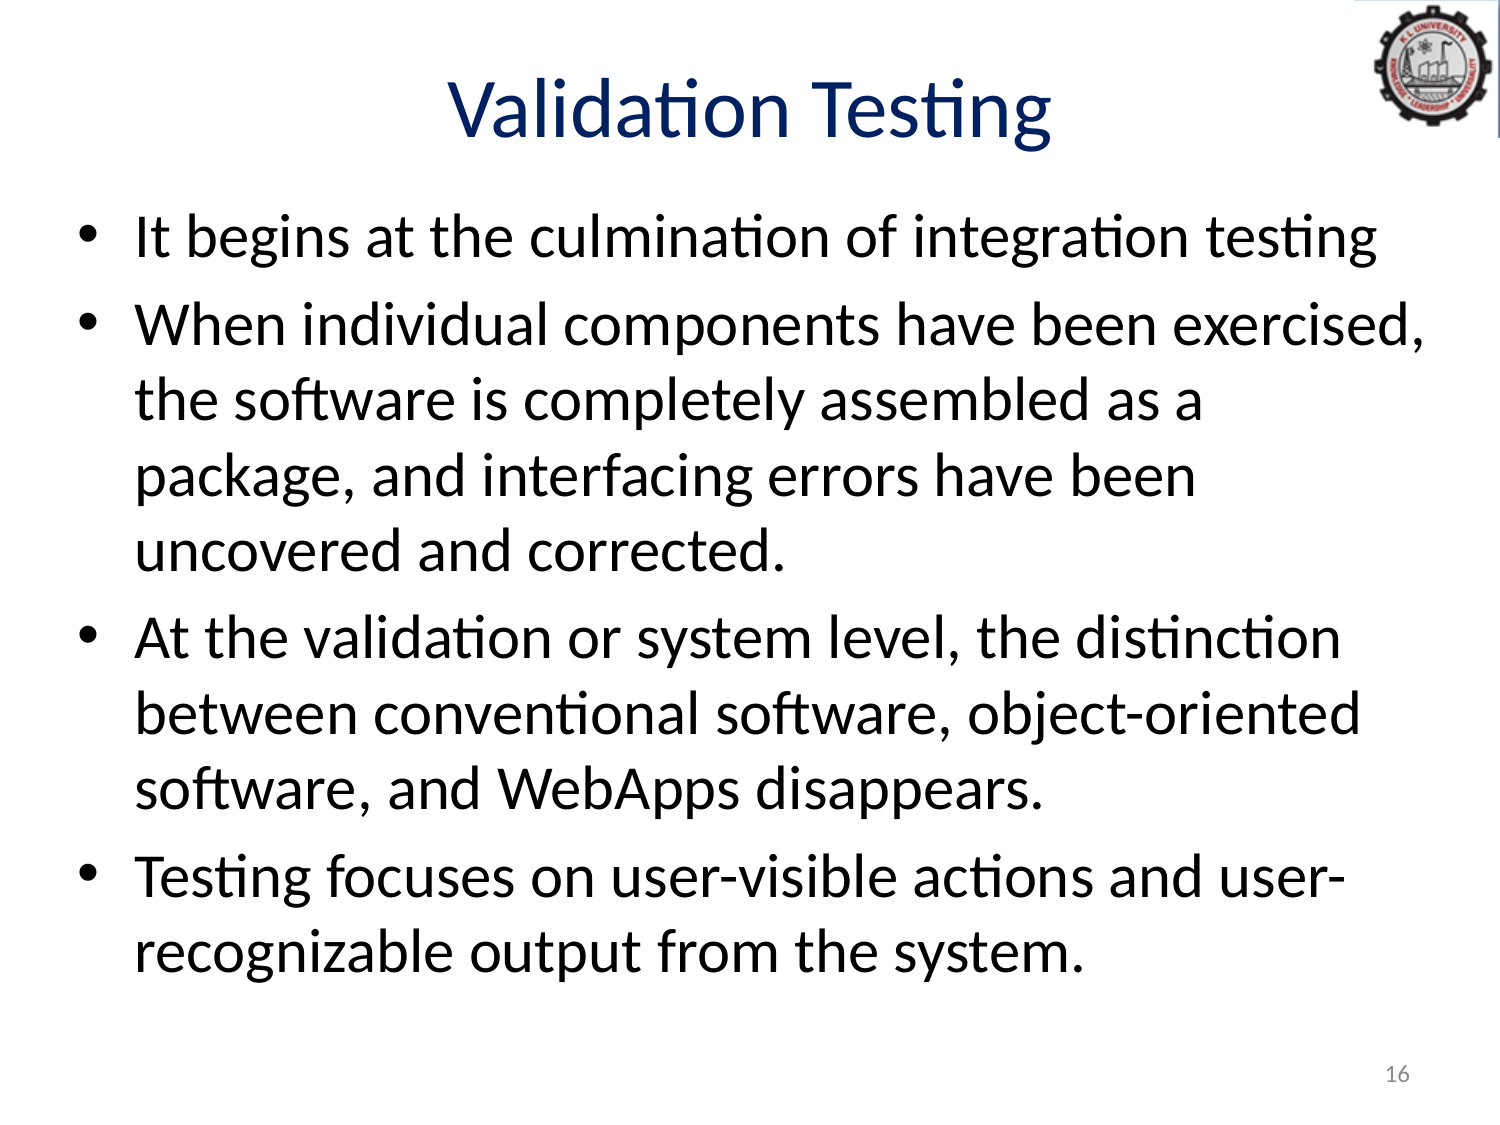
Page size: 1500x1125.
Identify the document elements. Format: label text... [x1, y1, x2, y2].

slide_number 16 [1074, 1042, 1425, 1103]
list It begins at the culmination of integration testing When individual components have been exercised, the software is completely assembled as a package, and interfacing errors have been uncovered and corrected. At the validation or system level, the distinction between conventional software, object-oriented software, and WebApps disappears. Testing focuses on user-visible actions and user-recognizable output from the system. [62, 187, 1450, 1005]
title Validation Testing [75, 45, 1425, 163]
picture [1354, 0, 1500, 138]
